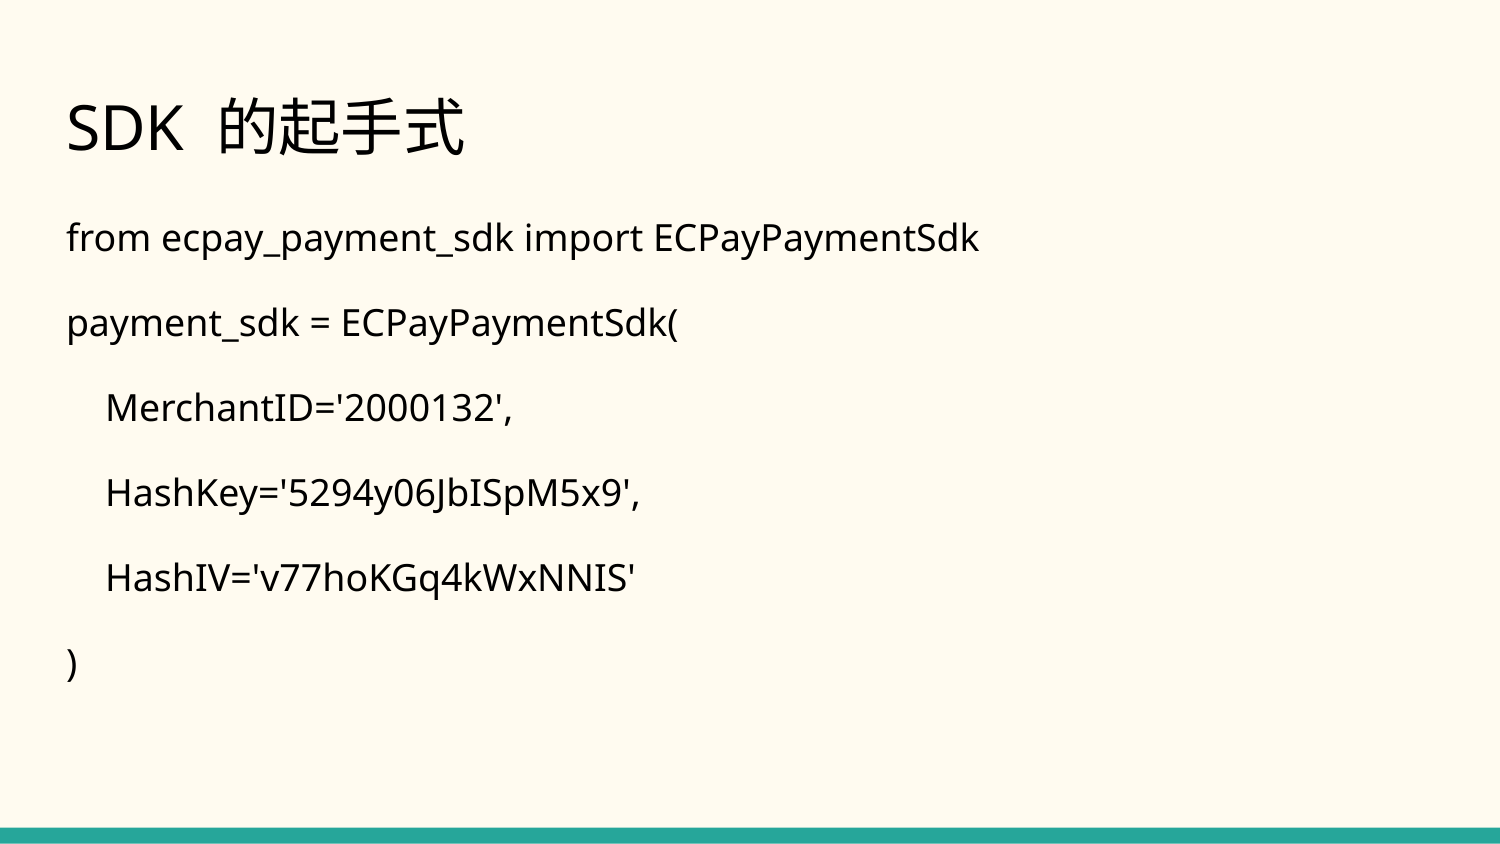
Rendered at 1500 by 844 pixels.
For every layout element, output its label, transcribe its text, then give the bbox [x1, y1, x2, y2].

title SDK 的起手式 [51, 72, 1449, 174]
list from ecpay_payment_sdk import ECPayPaymentSdk payment_sdk = ECPayPaymentSdk( MerchantID='2000132', HashKey='5294y06JbISpM5x9', HashIV='v77hoKGq4kWxNNIS' ) [51, 192, 1449, 750]
